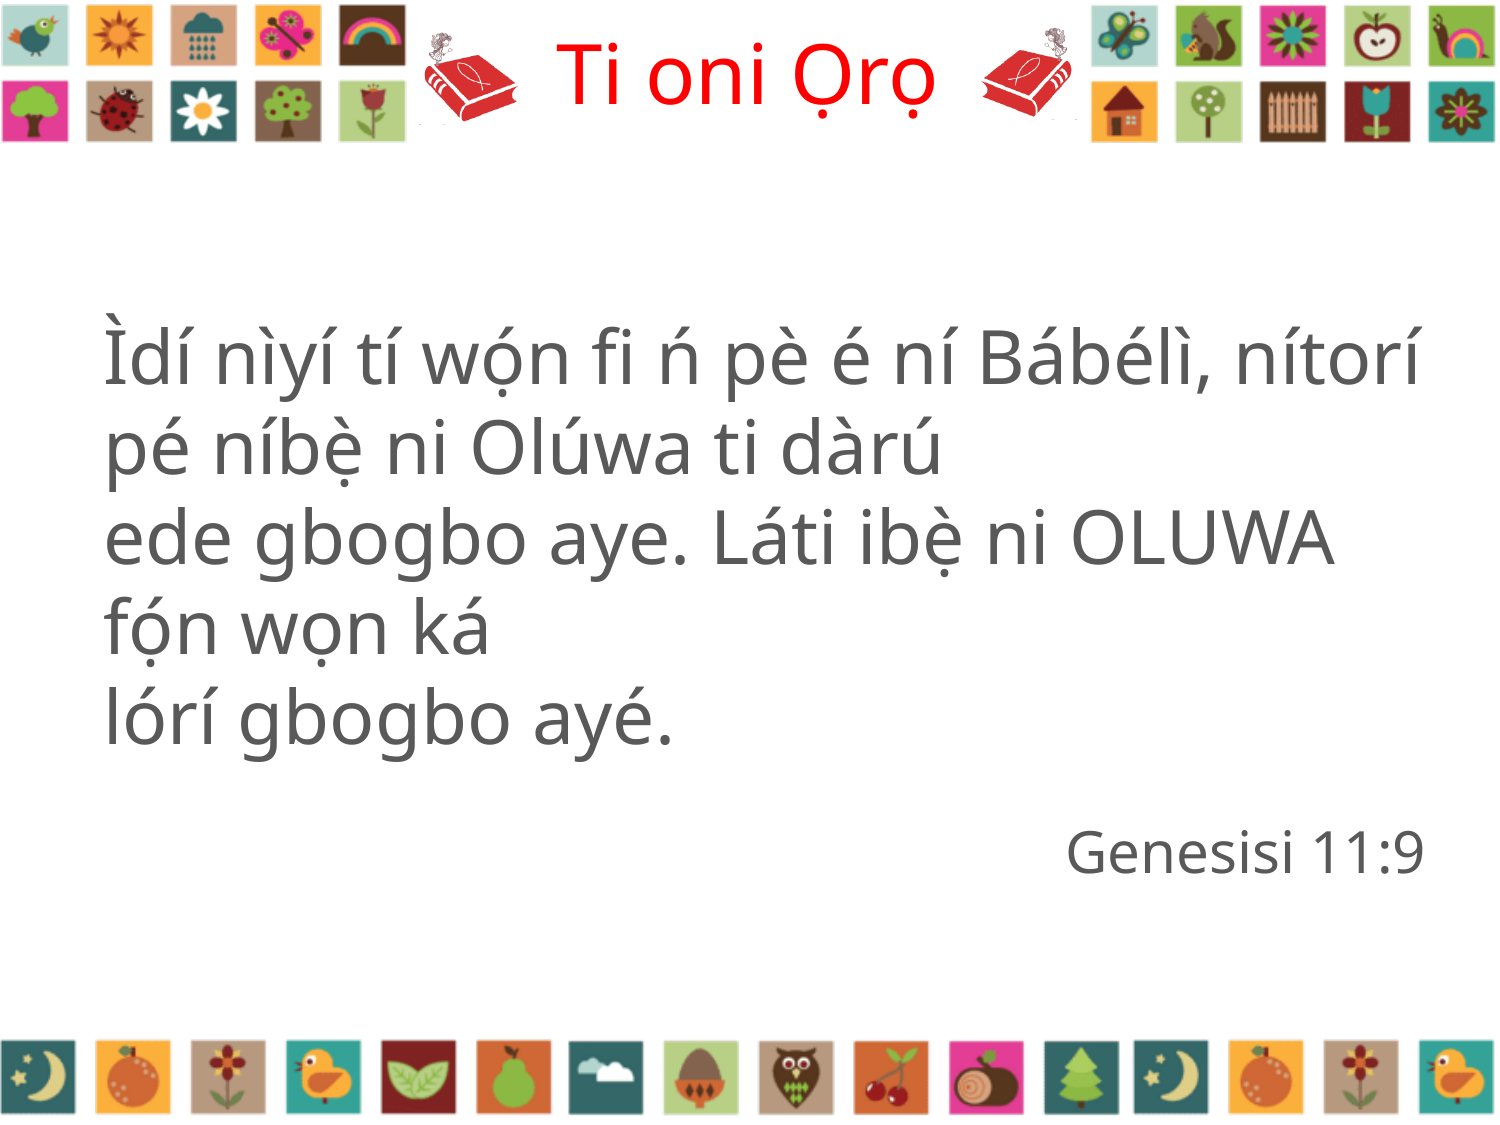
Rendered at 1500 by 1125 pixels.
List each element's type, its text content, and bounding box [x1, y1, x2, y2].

text_box Genesisi 11:9 [808, 807, 1441, 893]
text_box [0, 1028, 1500, 1118]
text_box Ti oni Ọrọ [425, 13, 1077, 129]
picture [0, 3, 550, 150]
text_box Ìdí nìyí tí wọ́n fi ń pè é ní Bábélì, nítorí pé níbẹ̀ ni Olúwa ti dàrú ede gbogbo aye. Láti ibẹ̀ ni OLUWA fọ́n wọn ká lórí gbogbo ayé. [88, 302, 1459, 768]
picture [950, 3, 1500, 150]
